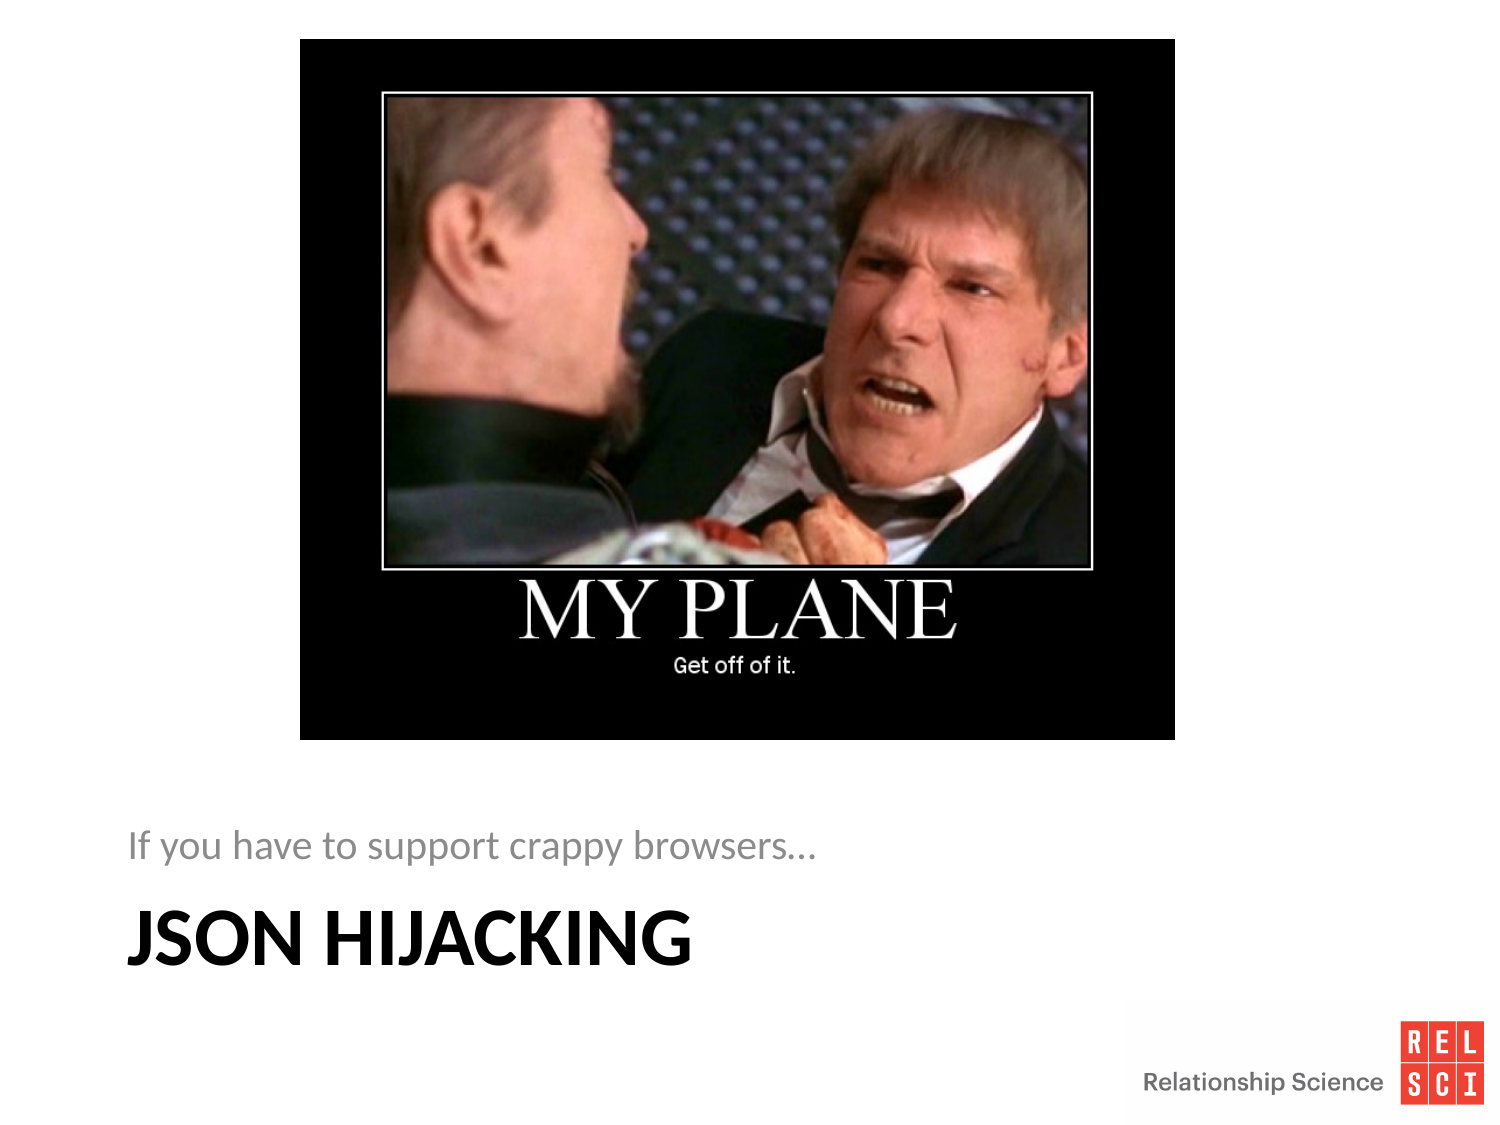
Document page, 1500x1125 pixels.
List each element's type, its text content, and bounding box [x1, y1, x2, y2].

title JSON Hijacking [112, 875, 1388, 1099]
picture [299, 39, 1176, 740]
list If you have to support crappy browsers… [112, 628, 1388, 875]
picture [1125, 999, 1500, 1125]
